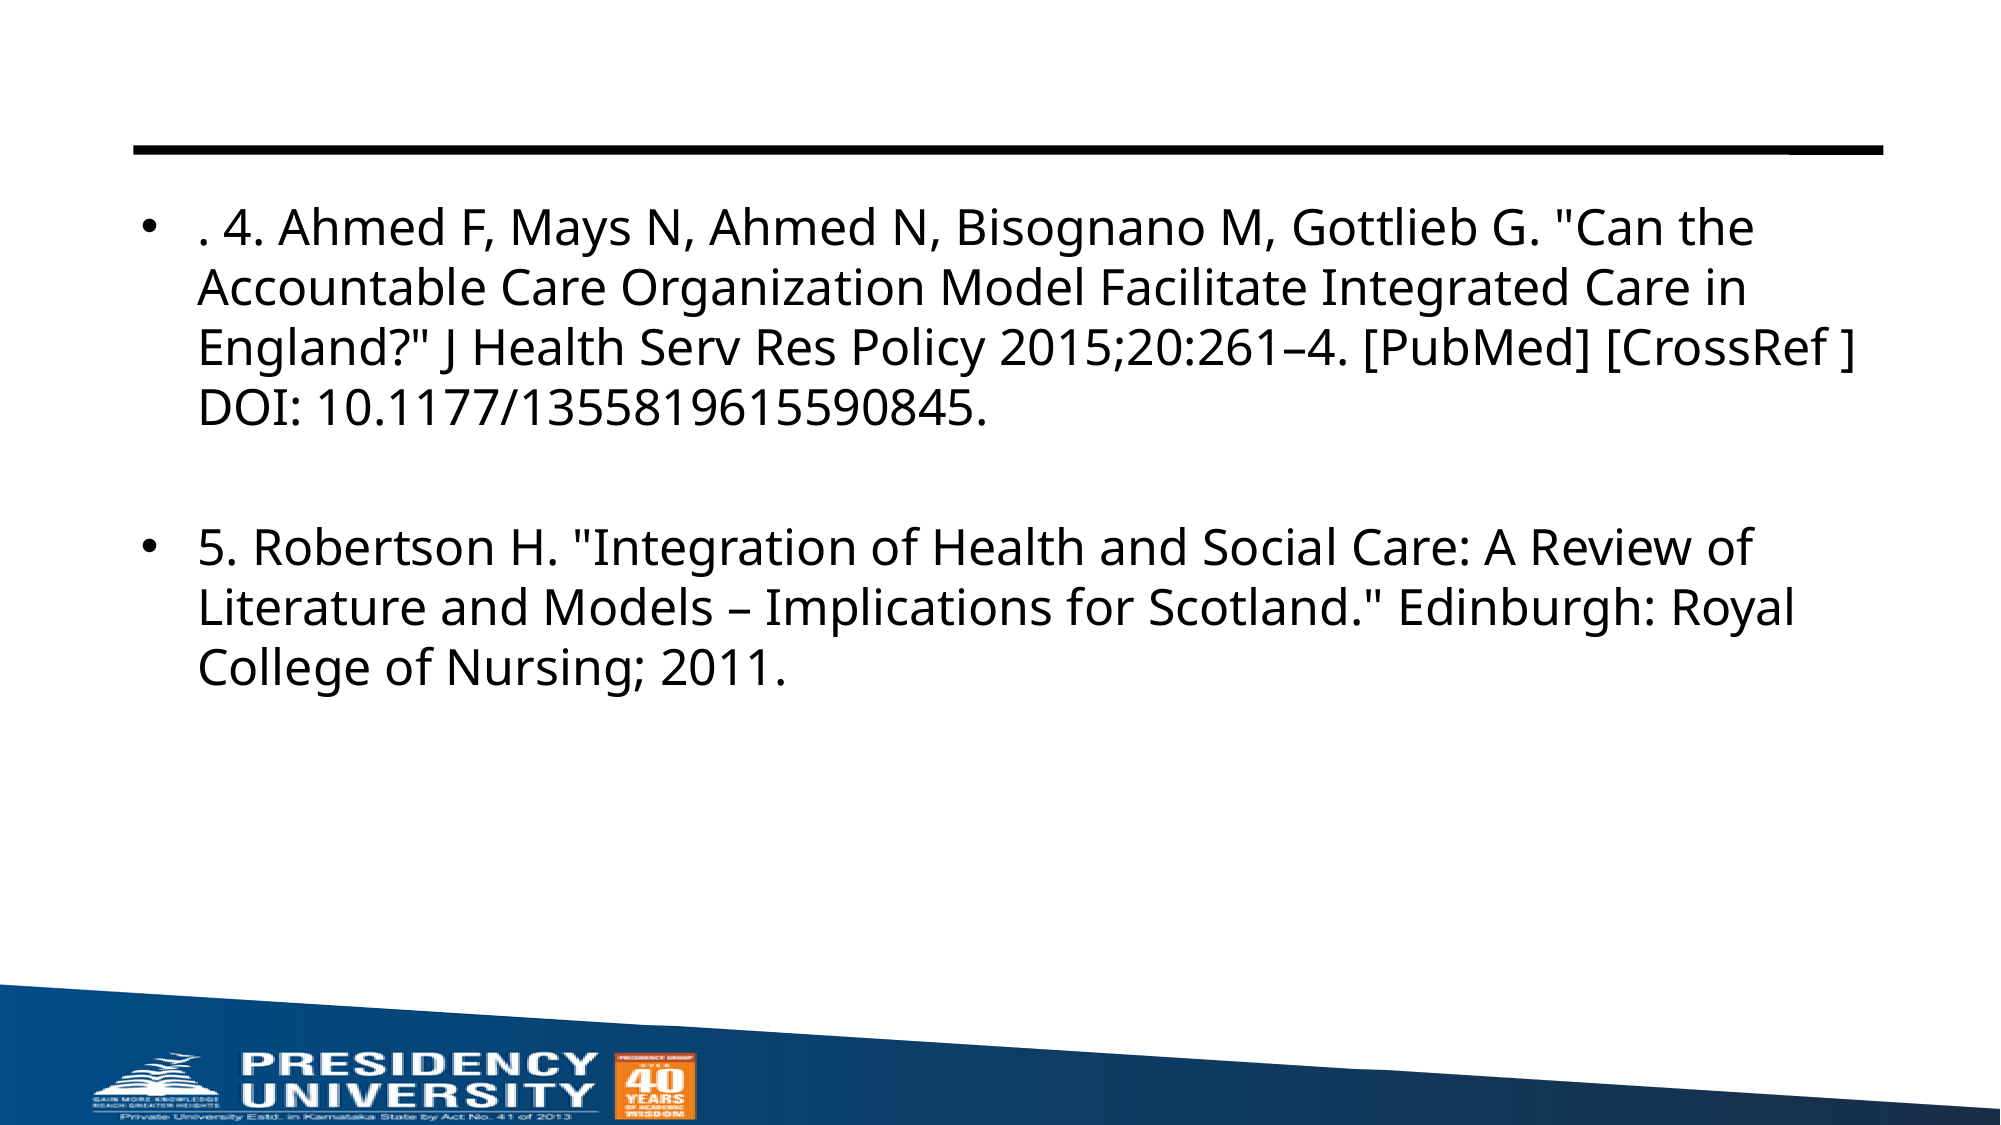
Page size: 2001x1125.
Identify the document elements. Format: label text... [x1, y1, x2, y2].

picture [0, 982, 2000, 1125]
list . 4. Ahmed F, Mays N, Ahmed N, Bisognano M, Gottlieb G. "Can the Accountable Care Organization Model Facilitate Integrated Care in England?" J Health Serv Res Policy 2015;20:261–4. [PubMed] [CrossRef ] DOI: 10.1177/1355819615590845. 5. Robertson H. "Integration of Health and Social Care: A Review of Literature and Models – Implications for Scotland." Edinburgh: Royal College of Nursing; 2011. [132, 186, 1884, 1001]
